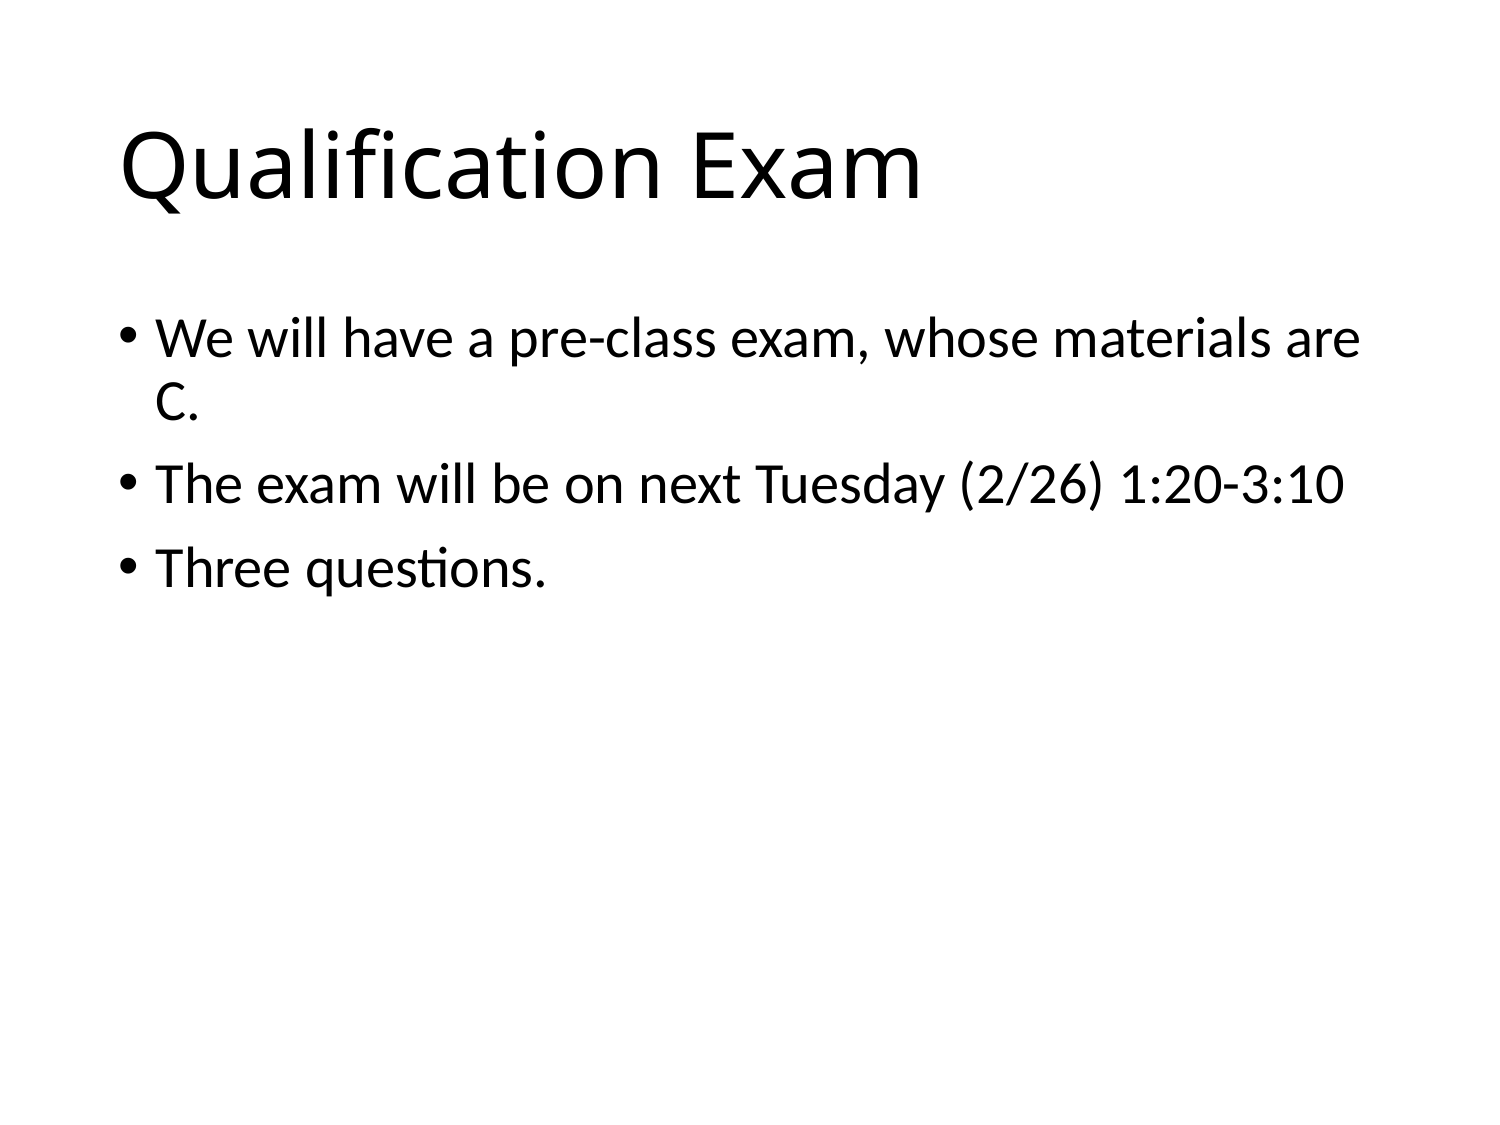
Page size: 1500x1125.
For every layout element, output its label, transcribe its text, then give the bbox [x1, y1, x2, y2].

list We will have a pre-class exam, whose materials are C. The exam will be on next Tuesday (2/26) 1:20-3:10 Three questions. [103, 299, 1397, 1014]
title Qualification Exam [103, 59, 1397, 278]
